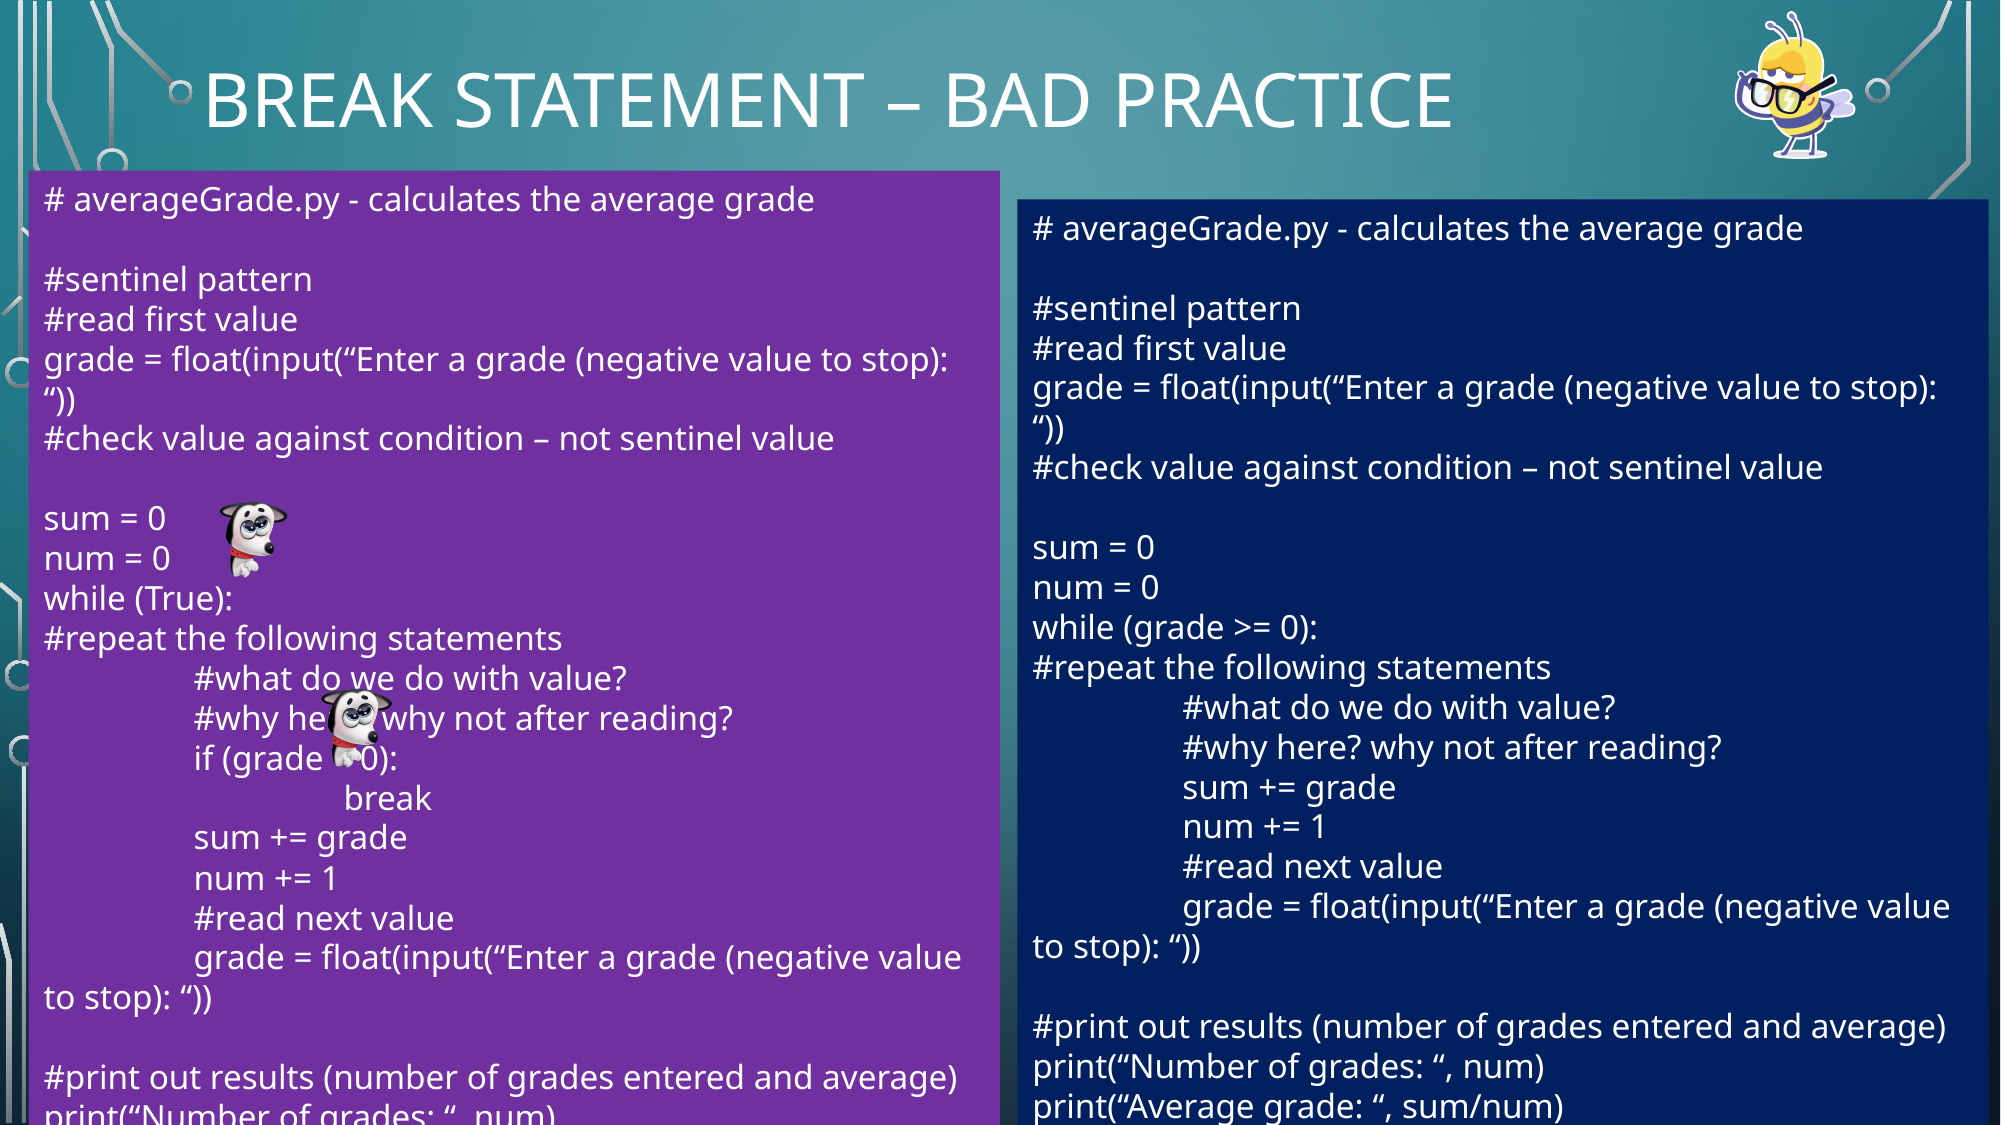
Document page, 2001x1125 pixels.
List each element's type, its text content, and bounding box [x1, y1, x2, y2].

picture [212, 498, 295, 582]
title Break statement – BAD practice [187, 0, 1813, 225]
text_box # averageGrade.py - calculates the average grade #sentinel pattern #read first value grade = float(input(“Enter a grade (negative value to stop): “)) #check value against condition – not sentinel value sum = 0 num = 0 while (True): #repeat the following statements #what do we do with value? #why here? why not after reading? if (grade < 0): break sum += grade num += 1 #read next value grade = float(input(“Enter a grade (negative value to stop): “)) #print out results (number of grades entered and average) print(“Number of grades: “, num) print(“Average grade: “, sum/num) [28, 170, 1000, 1125]
picture [1721, 11, 1869, 159]
text_box # averageGrade.py - calculates the average grade #sentinel pattern #read first value grade = float(input(“Enter a grade (negative value to stop): “)) #check value against condition – not sentinel value sum = 0 num = 0 while (grade >= 0): #repeat the following statements #what do we do with value? #why here? why not after reading? sum += grade num += 1 #read next value grade = float(input(“Enter a grade (negative value to stop): “)) #print out results (number of grades entered and average) print(“Number of grades: “, num) print(“Average grade: “, sum/num) [1017, 199, 1989, 1125]
picture [313, 685, 400, 772]
